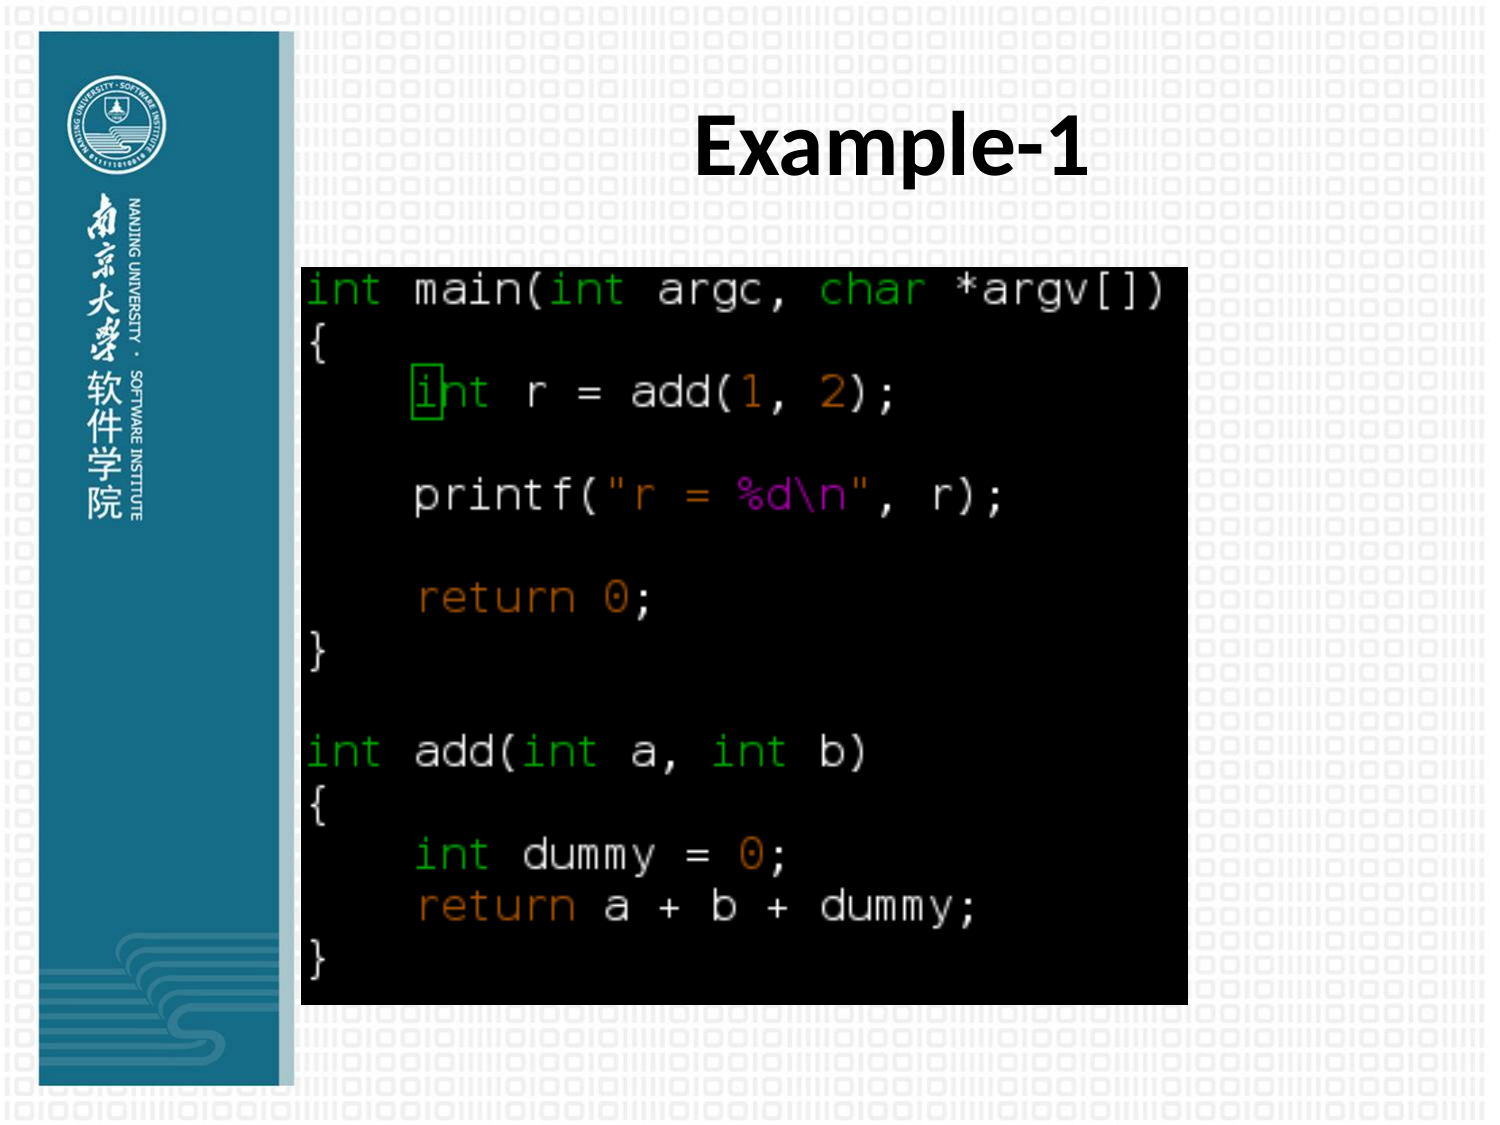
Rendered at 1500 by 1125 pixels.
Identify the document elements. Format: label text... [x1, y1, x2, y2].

picture [0, 0, 1500, 1125]
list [300, 266, 1188, 1005]
title Example-1 [360, 45, 1425, 233]
